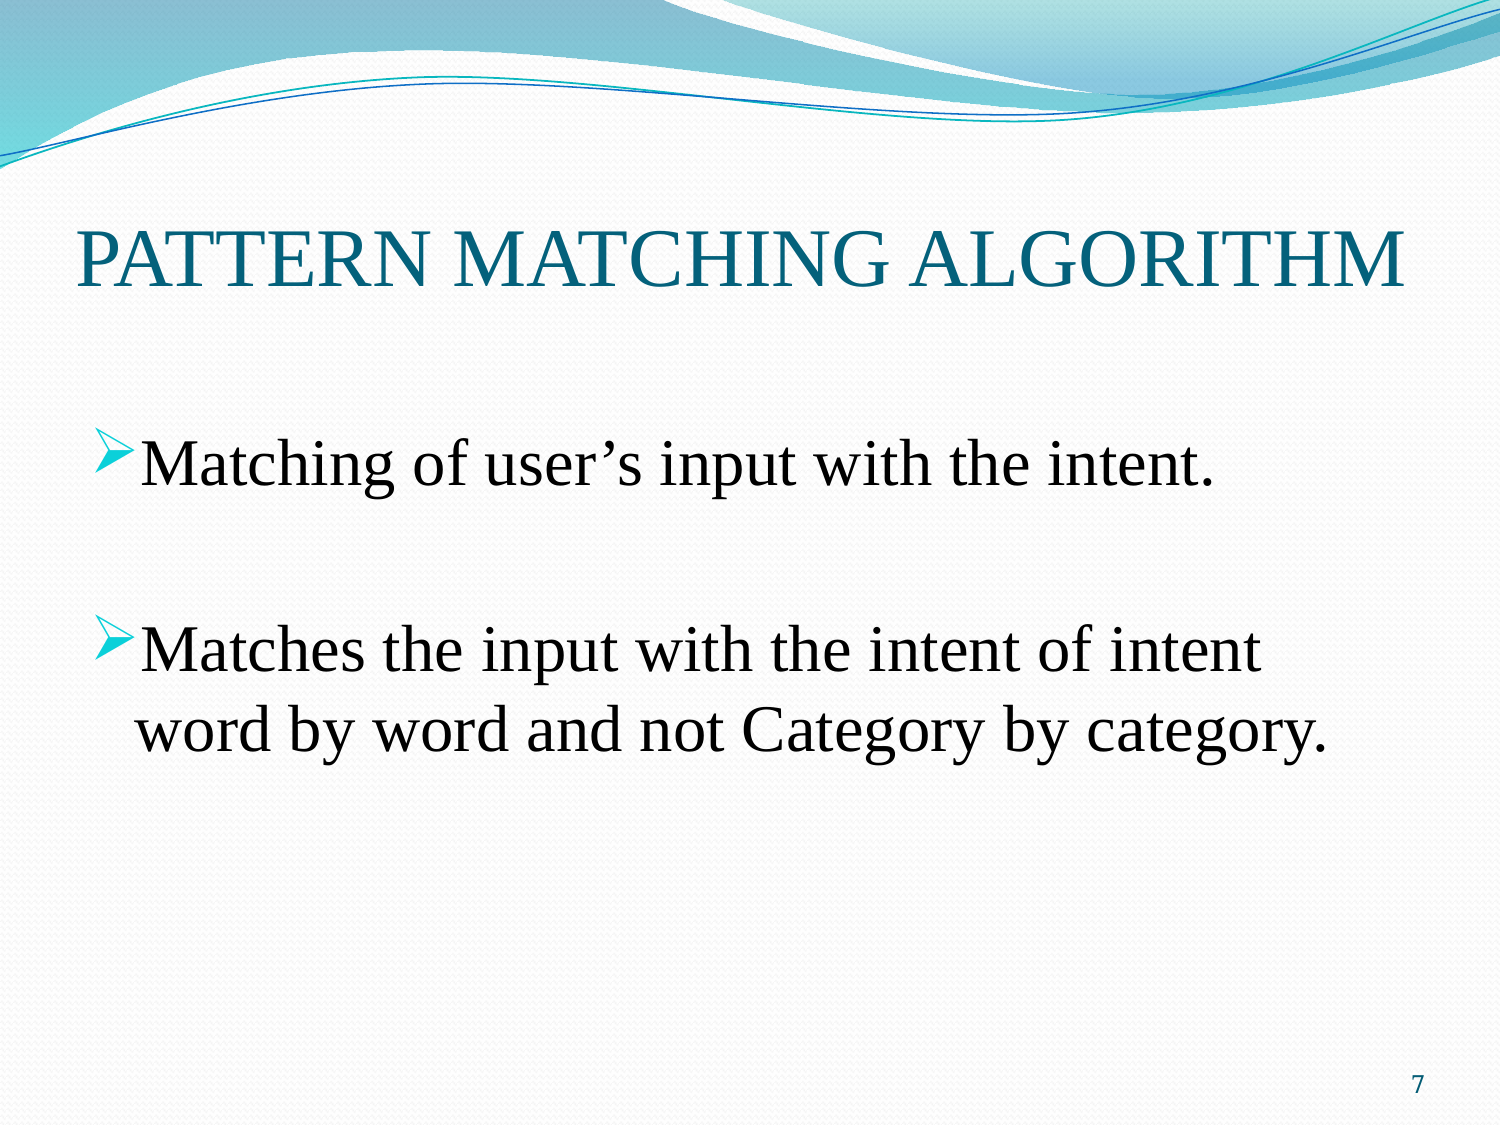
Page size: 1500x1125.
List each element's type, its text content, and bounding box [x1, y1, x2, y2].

title PATTERN MATCHING ALGORITHM [75, 115, 1425, 303]
slide_number 7 [1299, 1042, 1425, 1103]
list Matching of user’s input with the intent. Matches the input with the intent of intent word by word and not Category by category. [75, 317, 1425, 1038]
